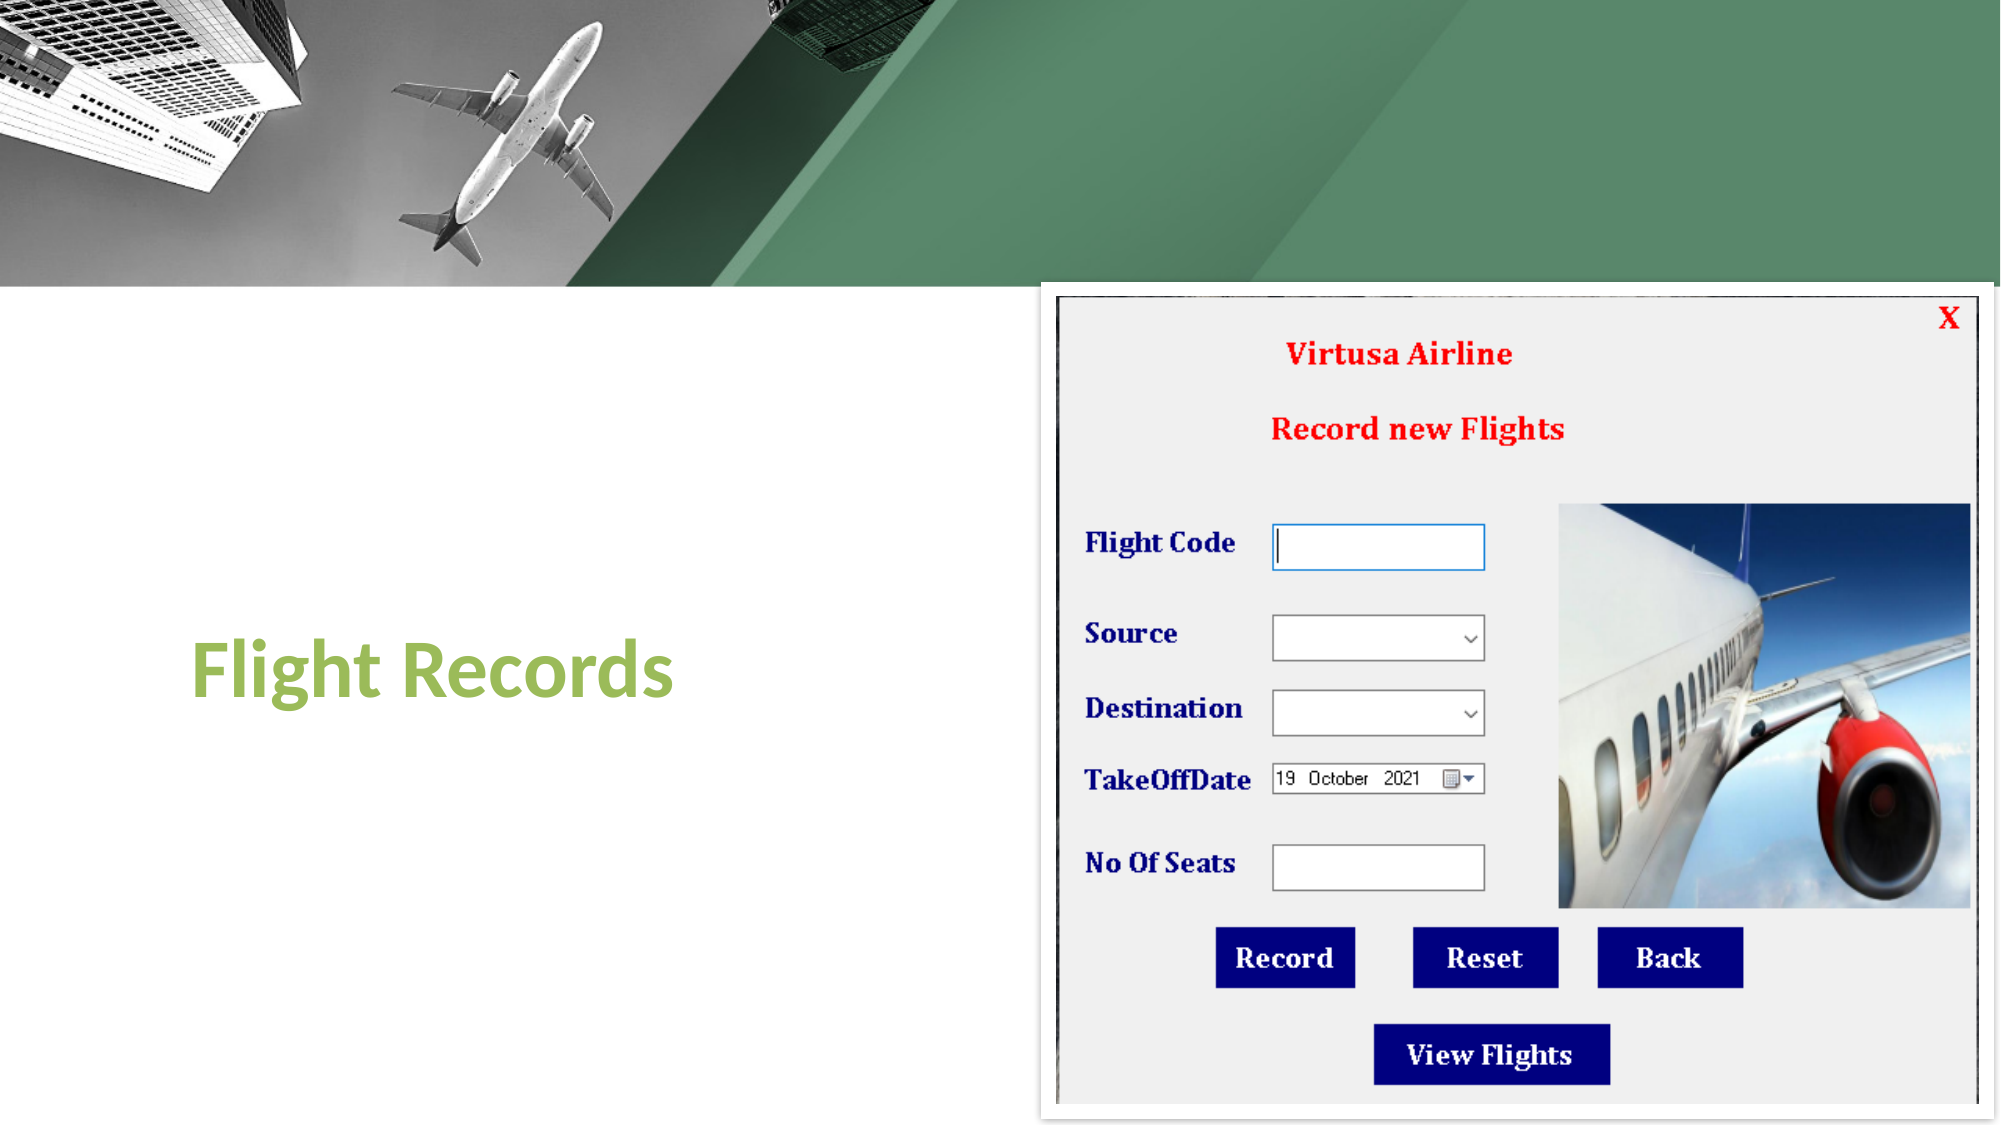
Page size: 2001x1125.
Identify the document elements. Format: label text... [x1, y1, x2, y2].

picture [0, 0, 2001, 1125]
text_box Flight Records [175, 606, 690, 722]
